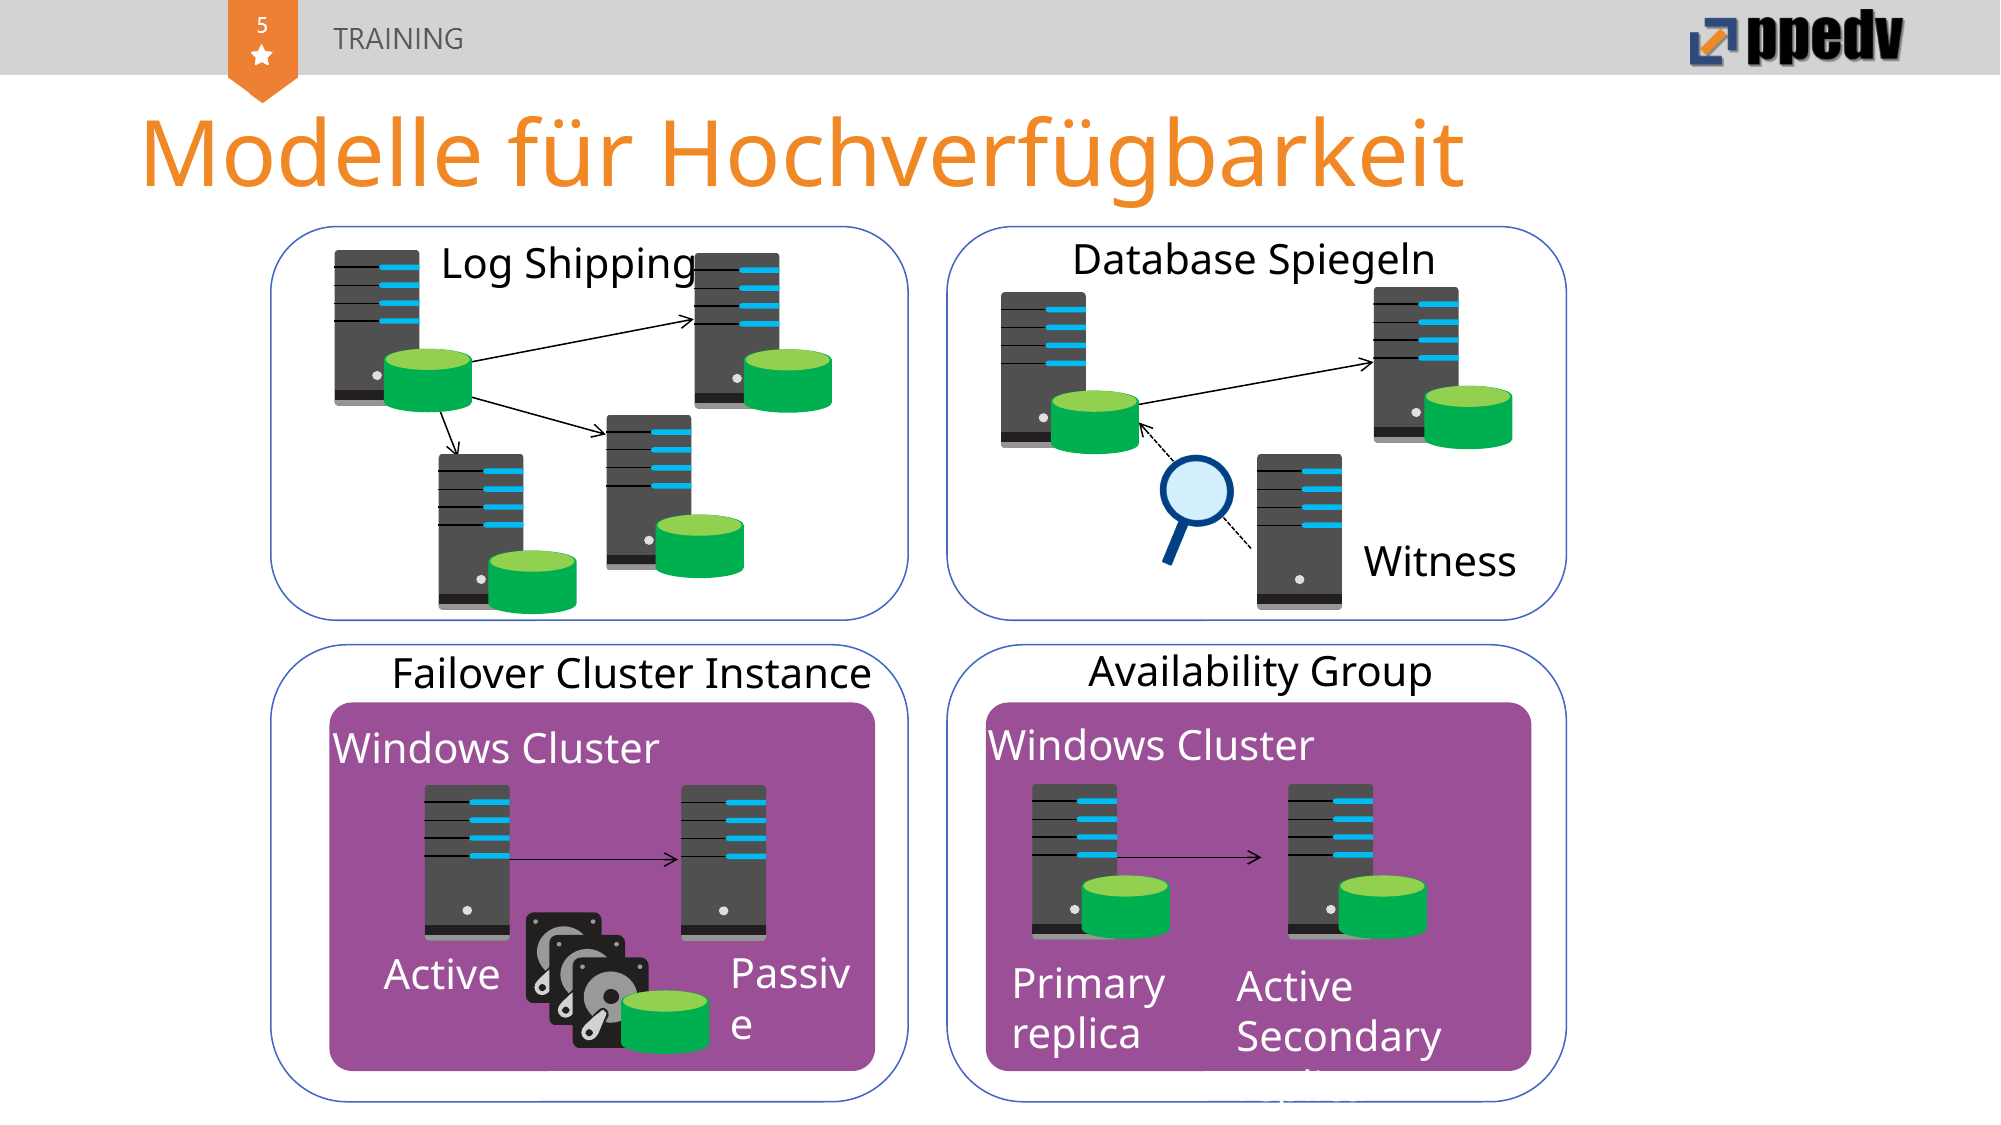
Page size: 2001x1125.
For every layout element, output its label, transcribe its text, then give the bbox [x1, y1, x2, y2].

title Modelle für Hochverfügbarkeit [123, 79, 1849, 234]
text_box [270, 226, 1582, 1102]
picture [0, 0, 2000, 104]
